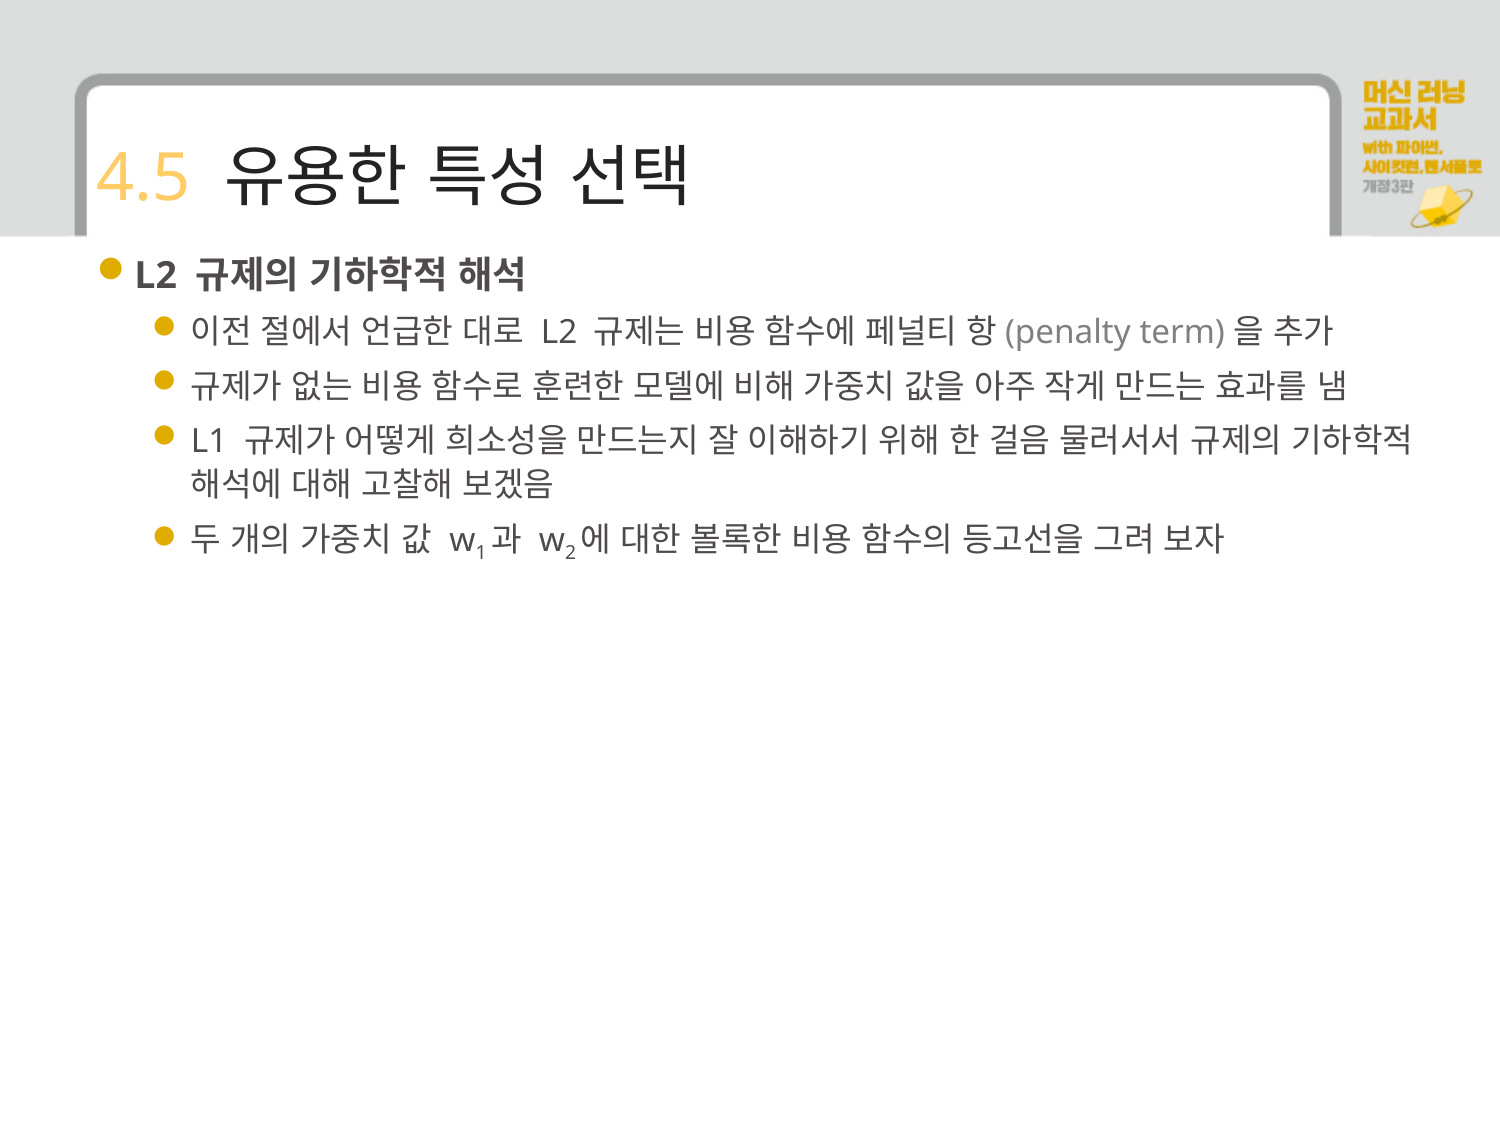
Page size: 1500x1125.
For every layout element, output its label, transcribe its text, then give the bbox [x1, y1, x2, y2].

picture [0, 0, 1500, 1125]
title 4.5 유용한 특성 선택 [81, 90, 1412, 222]
list L2 규제의 기하학적 해석 이전 절에서 언급한 대로 L2 규제는 비용 함수에 페널티 항(penalty term)을 추가 규제가 없는 비용 함수로 훈련한 모델에 비해 가중치 값을 아주 작게 만드는 효과를 냄 L1 규제가 어떻게 희소성을 만드는지 잘 이해하기 위해 한 걸음 물러서서 규제의 기하학적 해석에 대해 고찰해 보겠음 두 개의 가중치 값 w1과 w2에 대한 볼록한 비용 함수의 등고선을 그려 보자 [81, 239, 1440, 1054]
